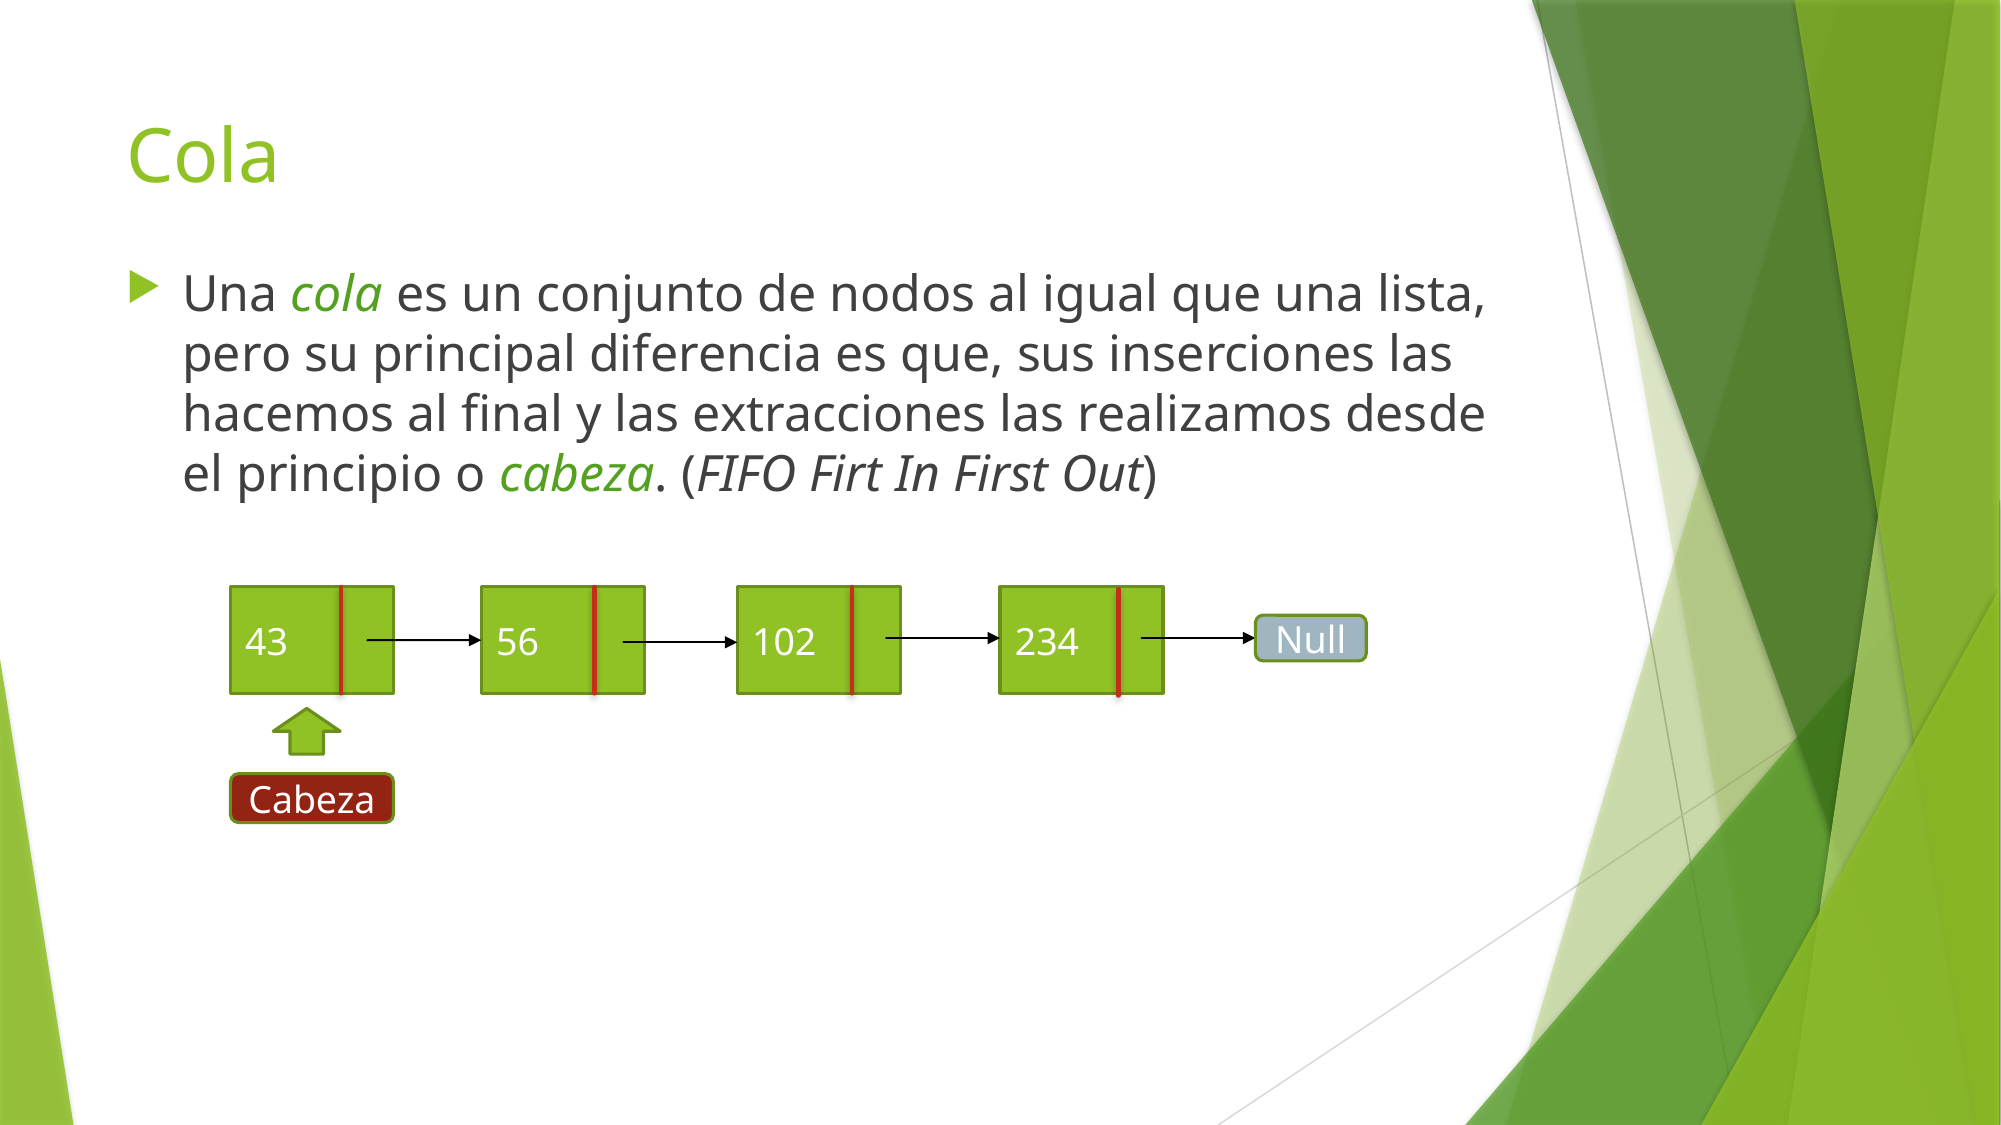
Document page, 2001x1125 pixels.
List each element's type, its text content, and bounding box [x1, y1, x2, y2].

title Cola [111, 99, 1522, 254]
text_box 43 [343, 585, 395, 695]
text_box 56 [480, 585, 592, 695]
text_box [271, 707, 342, 756]
text_box 234 [998, 585, 1165, 695]
text_box Cabeza [228, 772, 396, 825]
text_box 102 [854, 585, 902, 695]
text_box 43 [229, 585, 339, 695]
text_box 56 [597, 585, 646, 695]
list Una cola es un conjunto de nodos al igual que una lista, pero su principal diferencia es que, sus inserciones las hacemos al final y las extracciones las realizamos desde el principio o cabeza. (FIFO Firt In First Out) [111, 254, 1522, 992]
text_box Null [1253, 613, 1368, 663]
text_box 102 [736, 585, 850, 695]
